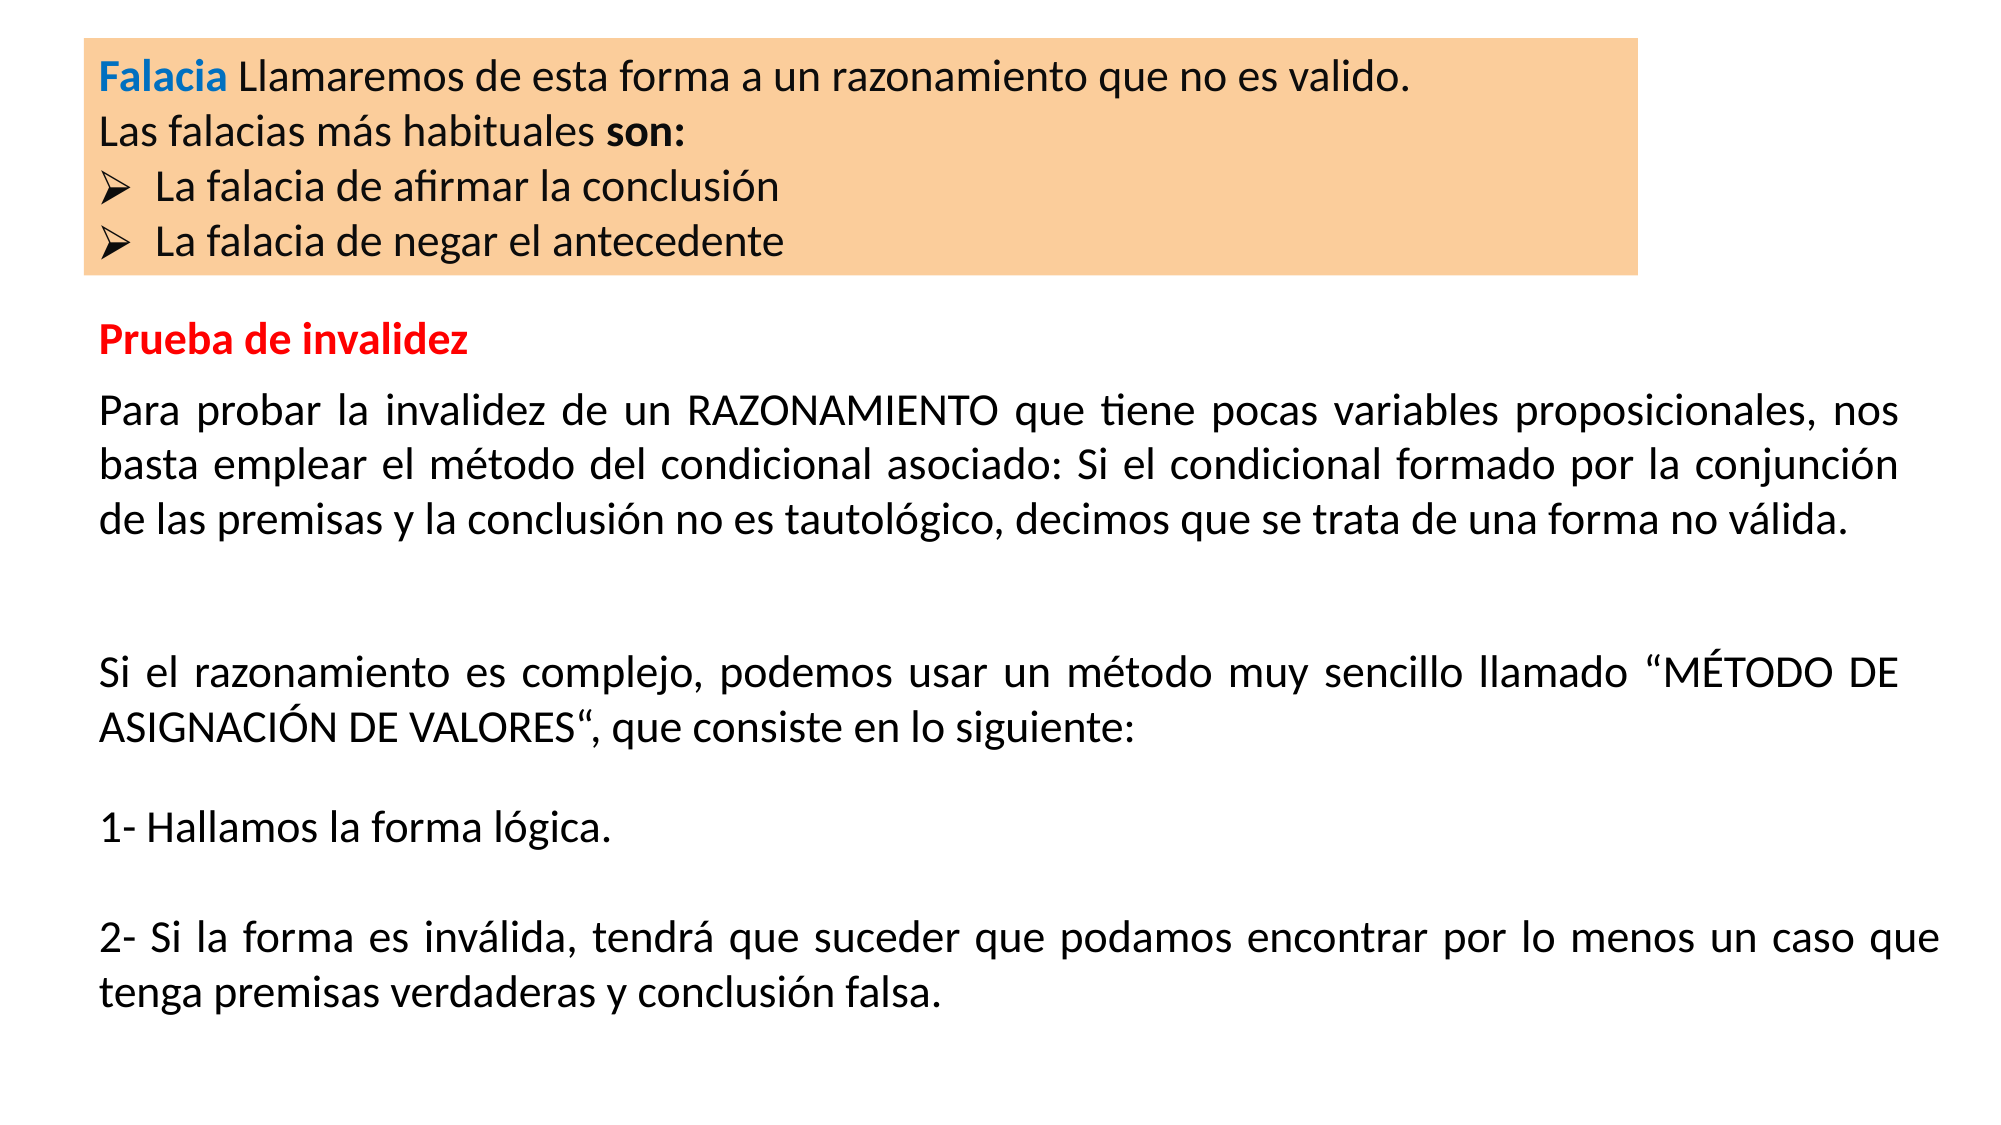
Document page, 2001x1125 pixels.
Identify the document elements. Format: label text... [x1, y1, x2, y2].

text_box Falacia Llamaremos de esta forma a un razonamiento que no es valido. Las falacias más habituales son: La falacia de afirmar la conclusión La falacia de negar el antecedente [83, 38, 1638, 276]
text_box 1- Hallamos la forma lógica. 2- Si la forma es inválida, tendrá que suceder que podamos encontrar por lo menos un caso que tenga premisas verdaderas y conclusión falsa. [83, 789, 1957, 1027]
text_box Para probar la invalidez de un RAZONAMIENTO que tiene pocas variables proposicionales, nos basta emplear el método del condicional asociado: Si el condicional formado por la conjunción de las premisas y la conclusión no es tautológico, decimos que se trata de una forma no válida. [83, 371, 1916, 609]
text_box Prueba de invalidez [83, 301, 582, 371]
text_box Si el razonamiento es complejo, podemos usar un método muy sencillo llamado “MÉTODO DE ASIGNACIÓN DE VALORES“, que consiste en lo siguiente: [83, 634, 1916, 761]
